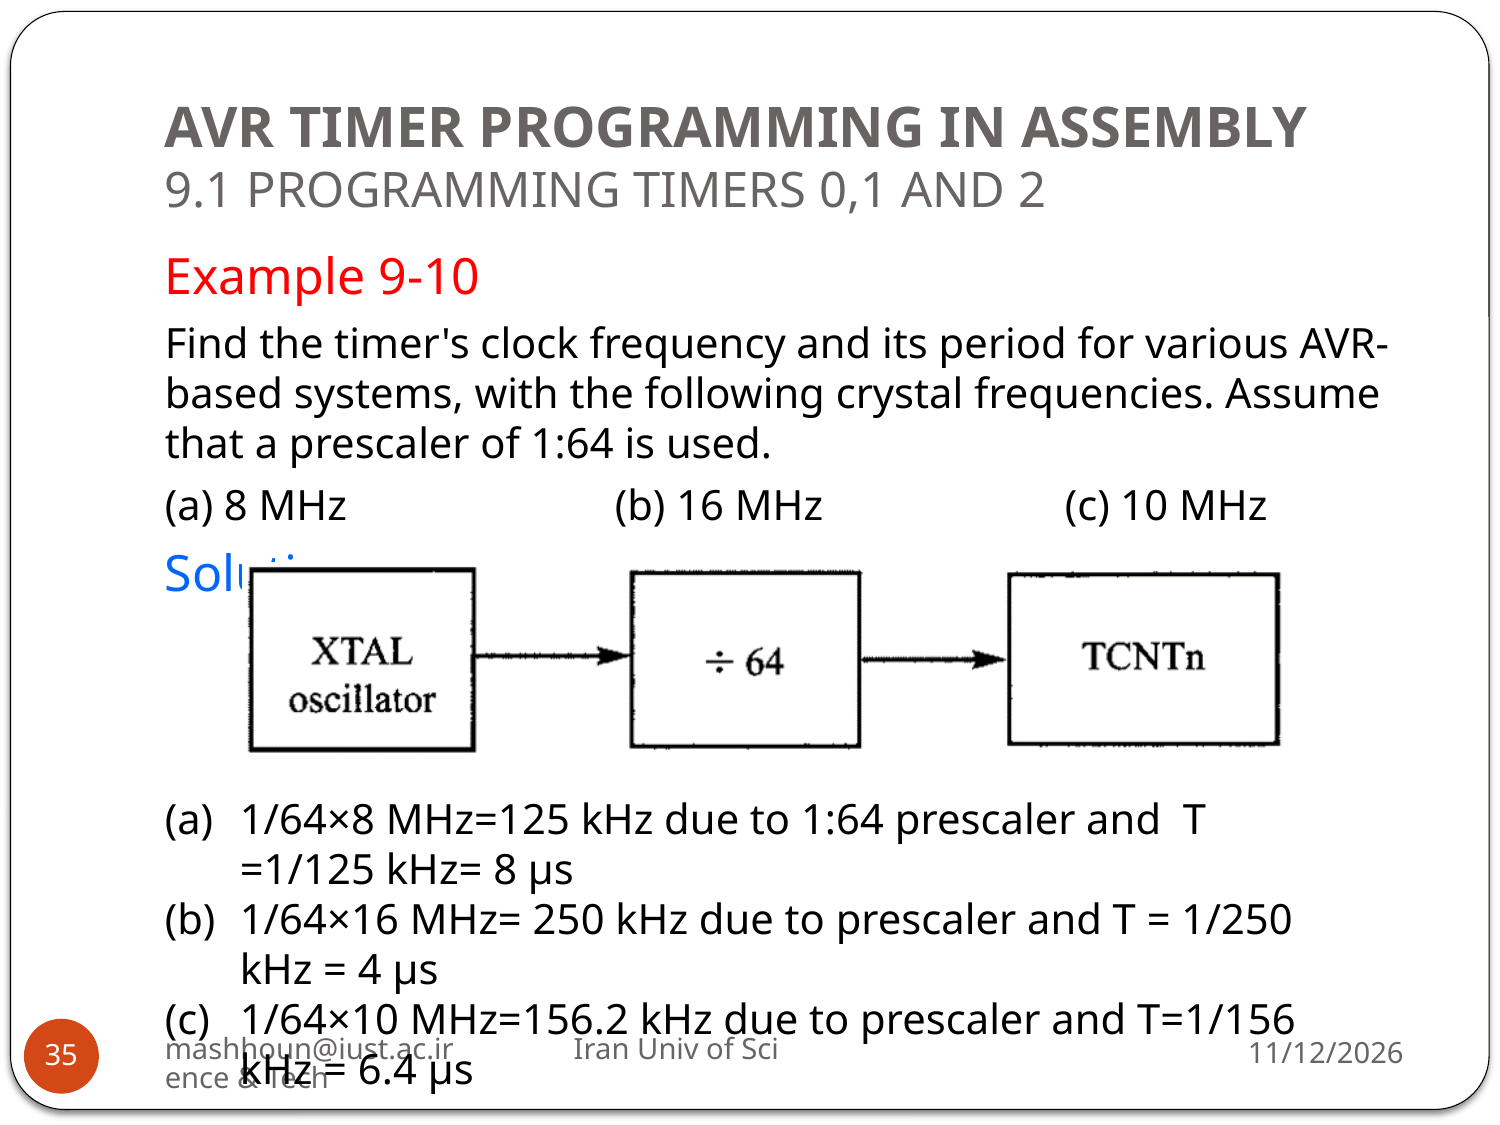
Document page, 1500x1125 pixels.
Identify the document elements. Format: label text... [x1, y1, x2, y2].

list Example 9-10 Find the timer's clock frequency and its period for various AVR-based systems, with the following crystal frequencies. Assume that a prescaler of 1:64 is used. (a) 8 MHz (b) 16 MHz (c) 10 MHz Solution: [150, 237, 1425, 563]
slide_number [1365, 1015, 1419, 1094]
picture [241, 562, 1293, 755]
title AVR TIMER PROGRAMMING IN ASSEMBLY 9.1 PROGRAMMING TIMERS 0,1 AND 2 [150, 45, 1425, 233]
slide_number 35 [23, 1018, 99, 1094]
text_box 1/64×8 MHz=125 kHz due to 1:64 prescaler and T =1/125 kHz= 8 µs 1/64×16 MHz= 250 kHz due to prescaler and T = 1/250 kHz = 4 µs 1/64×10 MHz=156.2 kHz due to prescaler and T=1/156 kHz = 6.4 µs [150, 785, 1365, 1101]
